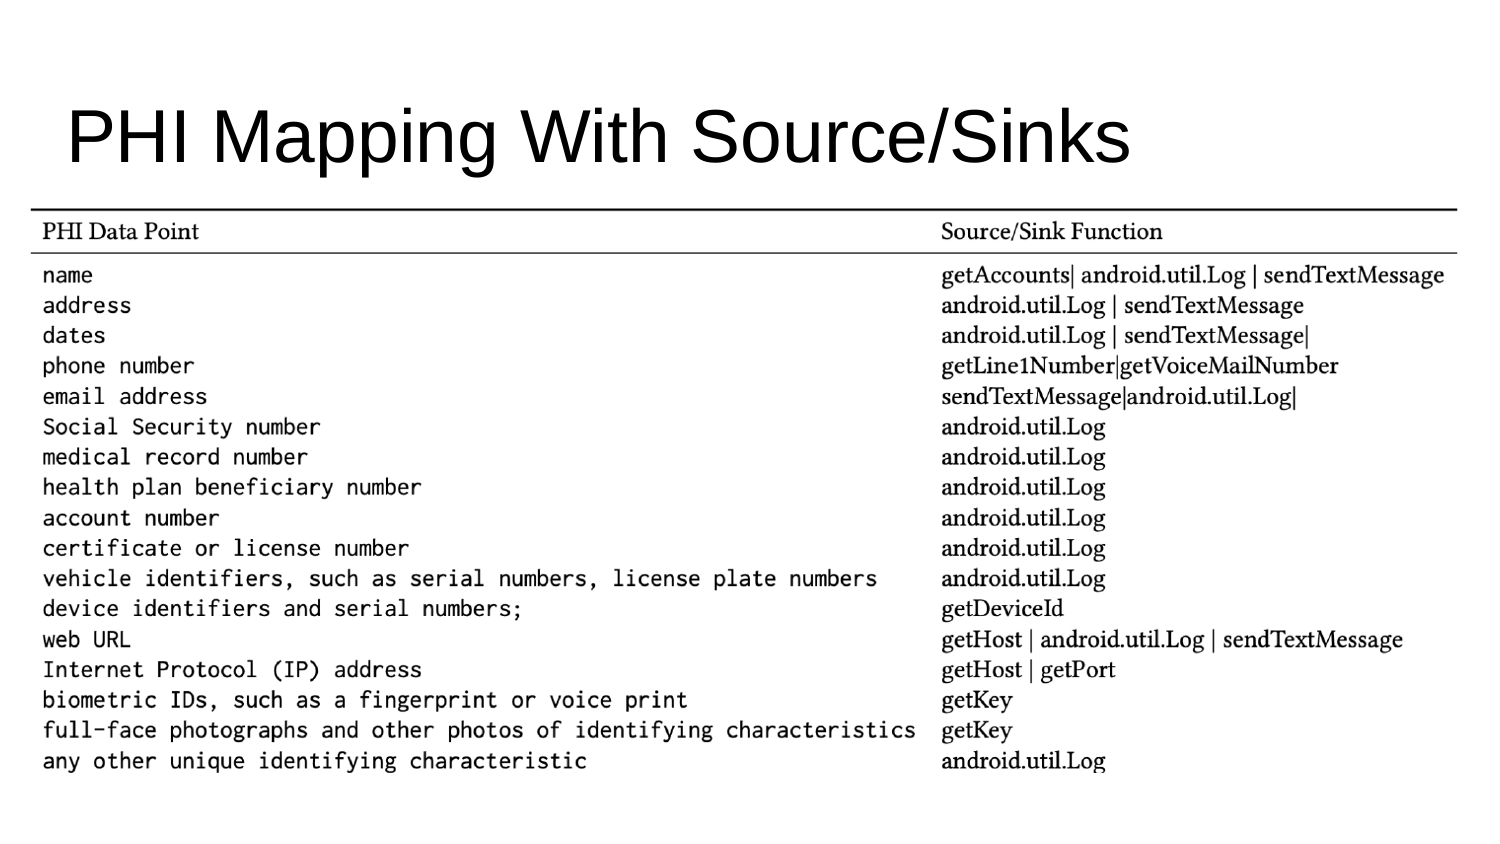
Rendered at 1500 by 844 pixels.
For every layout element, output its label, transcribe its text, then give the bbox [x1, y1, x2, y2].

title PHI Mapping With Source/Sinks [51, 72, 1449, 167]
picture [24, 207, 1476, 774]
